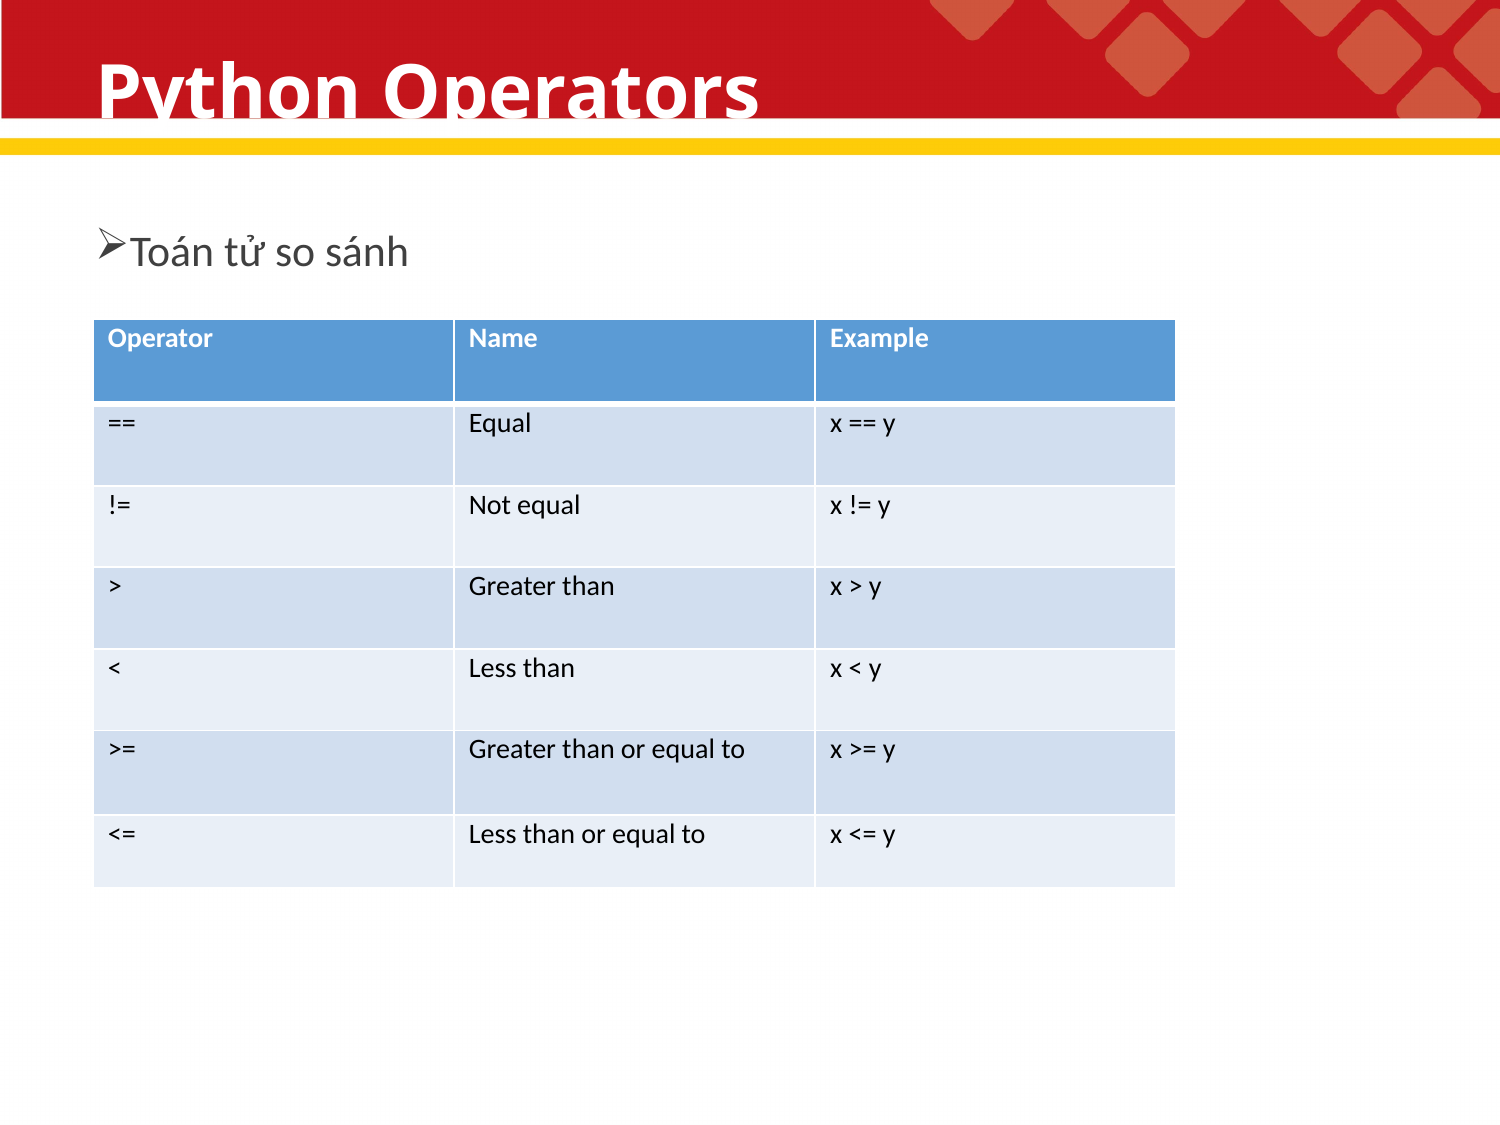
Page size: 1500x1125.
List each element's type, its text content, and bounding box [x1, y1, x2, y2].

table_cell > [94, 568, 453, 648]
table_cell x >= y [816, 731, 1175, 814]
table_cell Not equal [455, 487, 814, 566]
table_cell Equal [455, 407, 814, 485]
table_cell == [94, 407, 453, 485]
table_cell >= [94, 731, 453, 814]
table_cell x < y [816, 650, 1175, 730]
table_cell x > y [816, 568, 1175, 648]
table_cell <= [94, 816, 453, 887]
table_header Operator [94, 320, 453, 401]
table_cell x == y [816, 407, 1175, 485]
list Toán tử so sánh [80, 220, 1397, 1025]
table_header Name [455, 320, 814, 401]
table_cell x != y [816, 487, 1175, 566]
table_cell Less than or equal to [455, 816, 814, 887]
picture [0, 0, 1500, 1125]
table_cell x <= y [816, 816, 1175, 887]
table_cell != [94, 487, 453, 566]
table_cell Greater than [455, 568, 814, 648]
table_cell < [94, 650, 453, 730]
table_header Example [816, 320, 1175, 401]
title Python Operators [80, 0, 1397, 204]
table_cell Greater than or equal to [455, 731, 814, 814]
table_cell Less than [455, 650, 814, 730]
